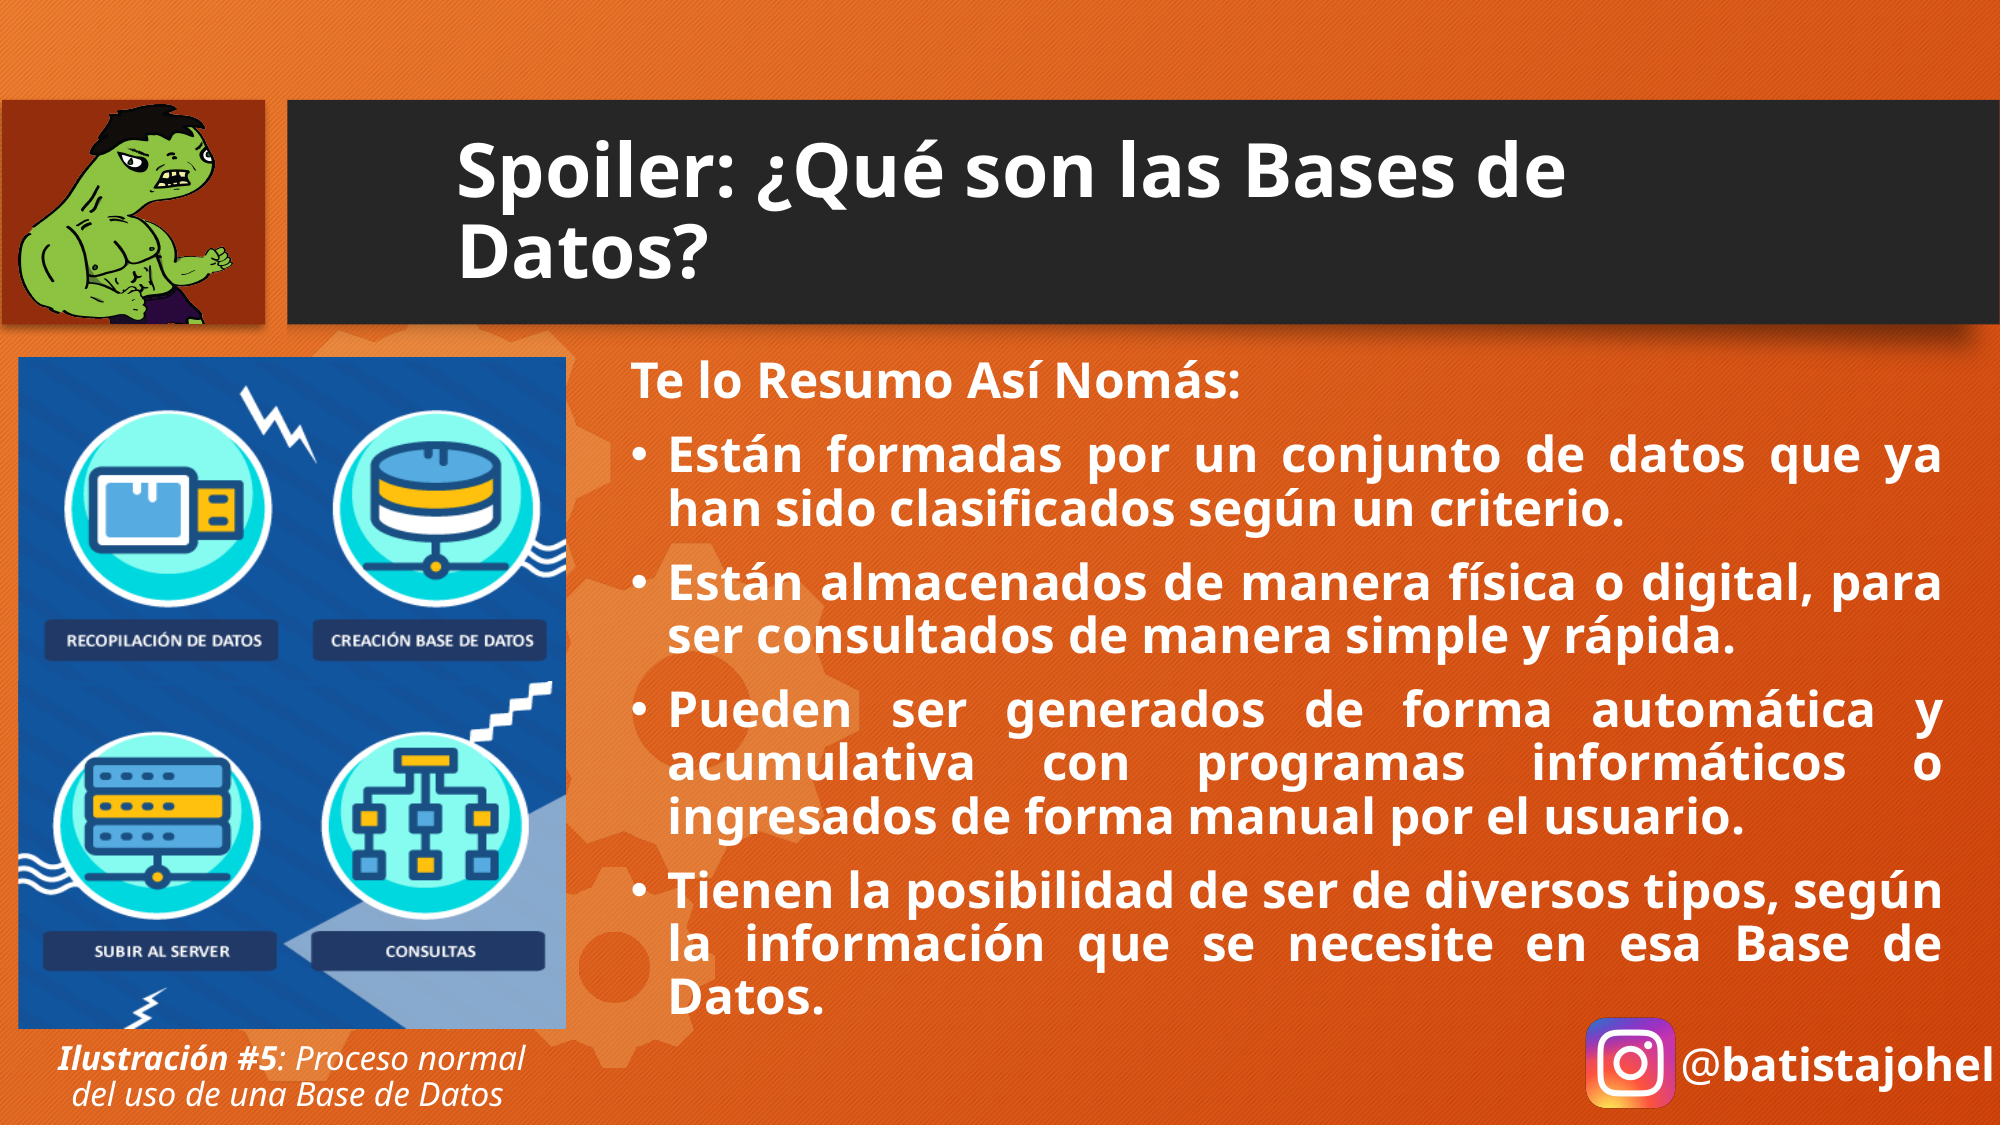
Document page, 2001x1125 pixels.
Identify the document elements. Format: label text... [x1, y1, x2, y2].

picture [1585, 1017, 1677, 1109]
picture [11, 103, 2000, 1109]
text_box @batistajohel [1677, 1027, 2000, 1098]
text_box Ilustración #5: Proceso normal del uso de una Base de Datos [18, 1034, 566, 1125]
title Spoiler: ¿Qué son las Bases de Datos? [441, 125, 1785, 303]
list Te lo Resumo Así Nomás: Están formadas por un conjunto de datos que ya han sido clasificados según un criterio. Están almacenados de manera física o digital, para ser consultados de manera simple y rápida. Pueden ser generados de forma automática y acumulativa con programas informáticos o ingresados de forma manual por el usuario. Tienen la posibilidad de ser de diversos tipos, según la información que se necesite en esa Base de Datos. [615, 348, 1959, 1035]
